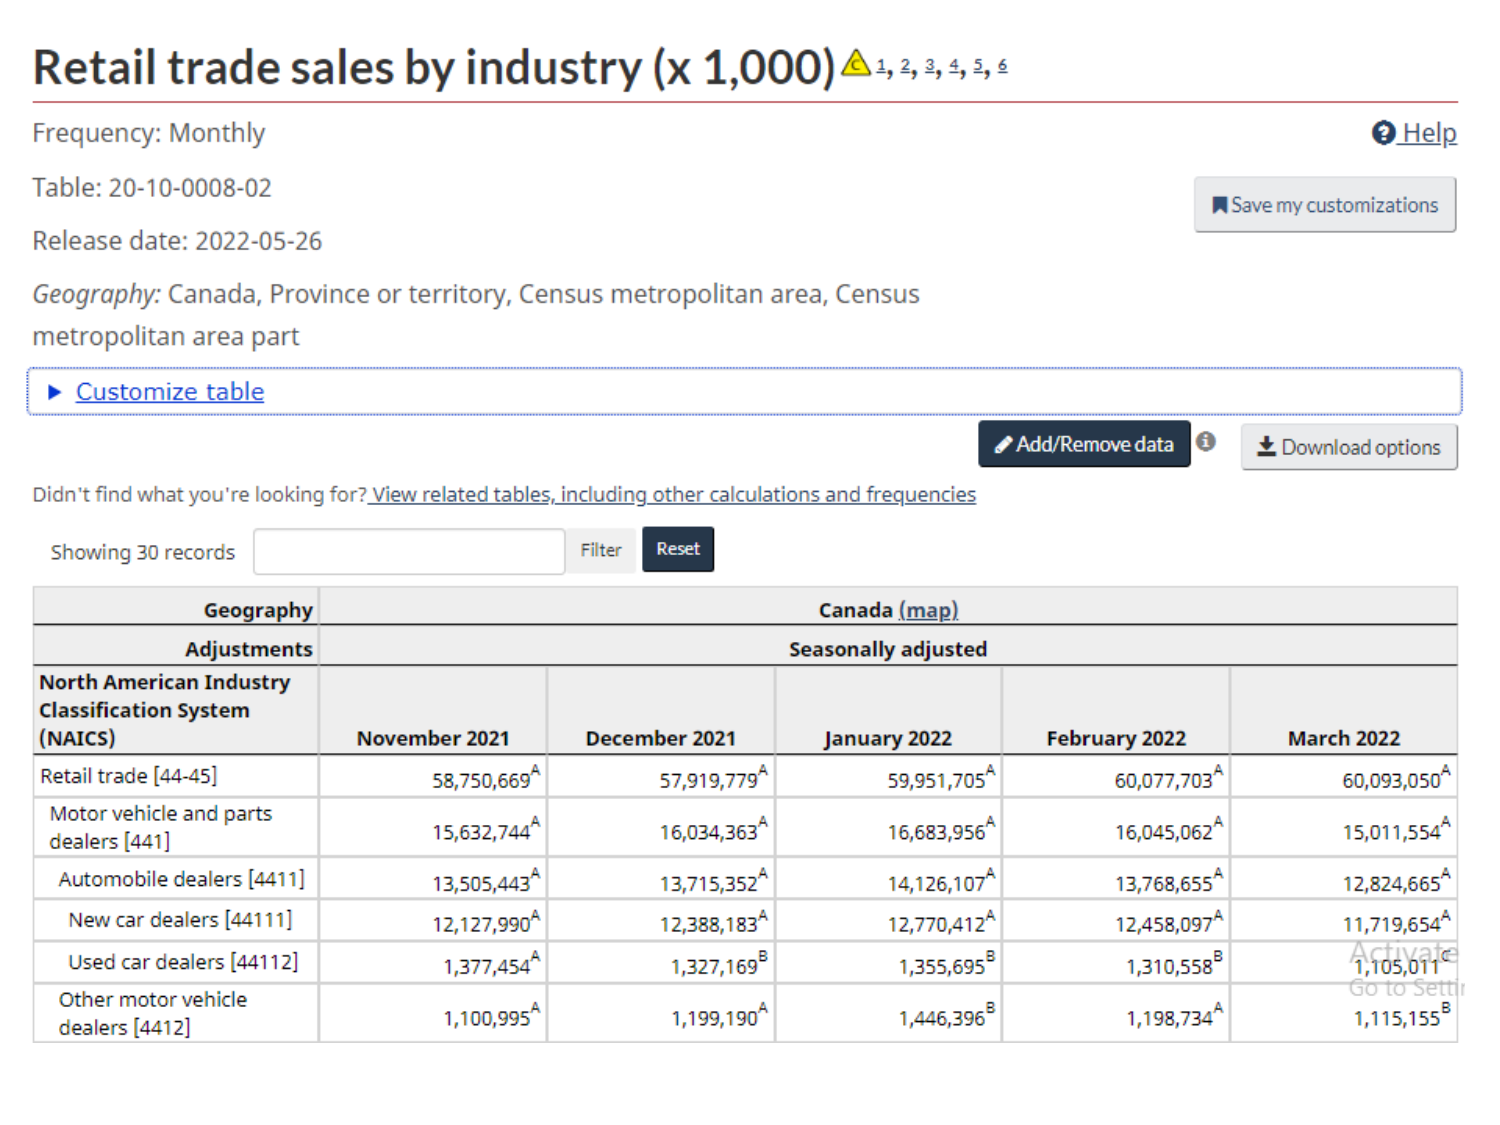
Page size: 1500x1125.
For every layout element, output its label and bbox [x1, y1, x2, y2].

picture [23, 34, 1466, 1044]
